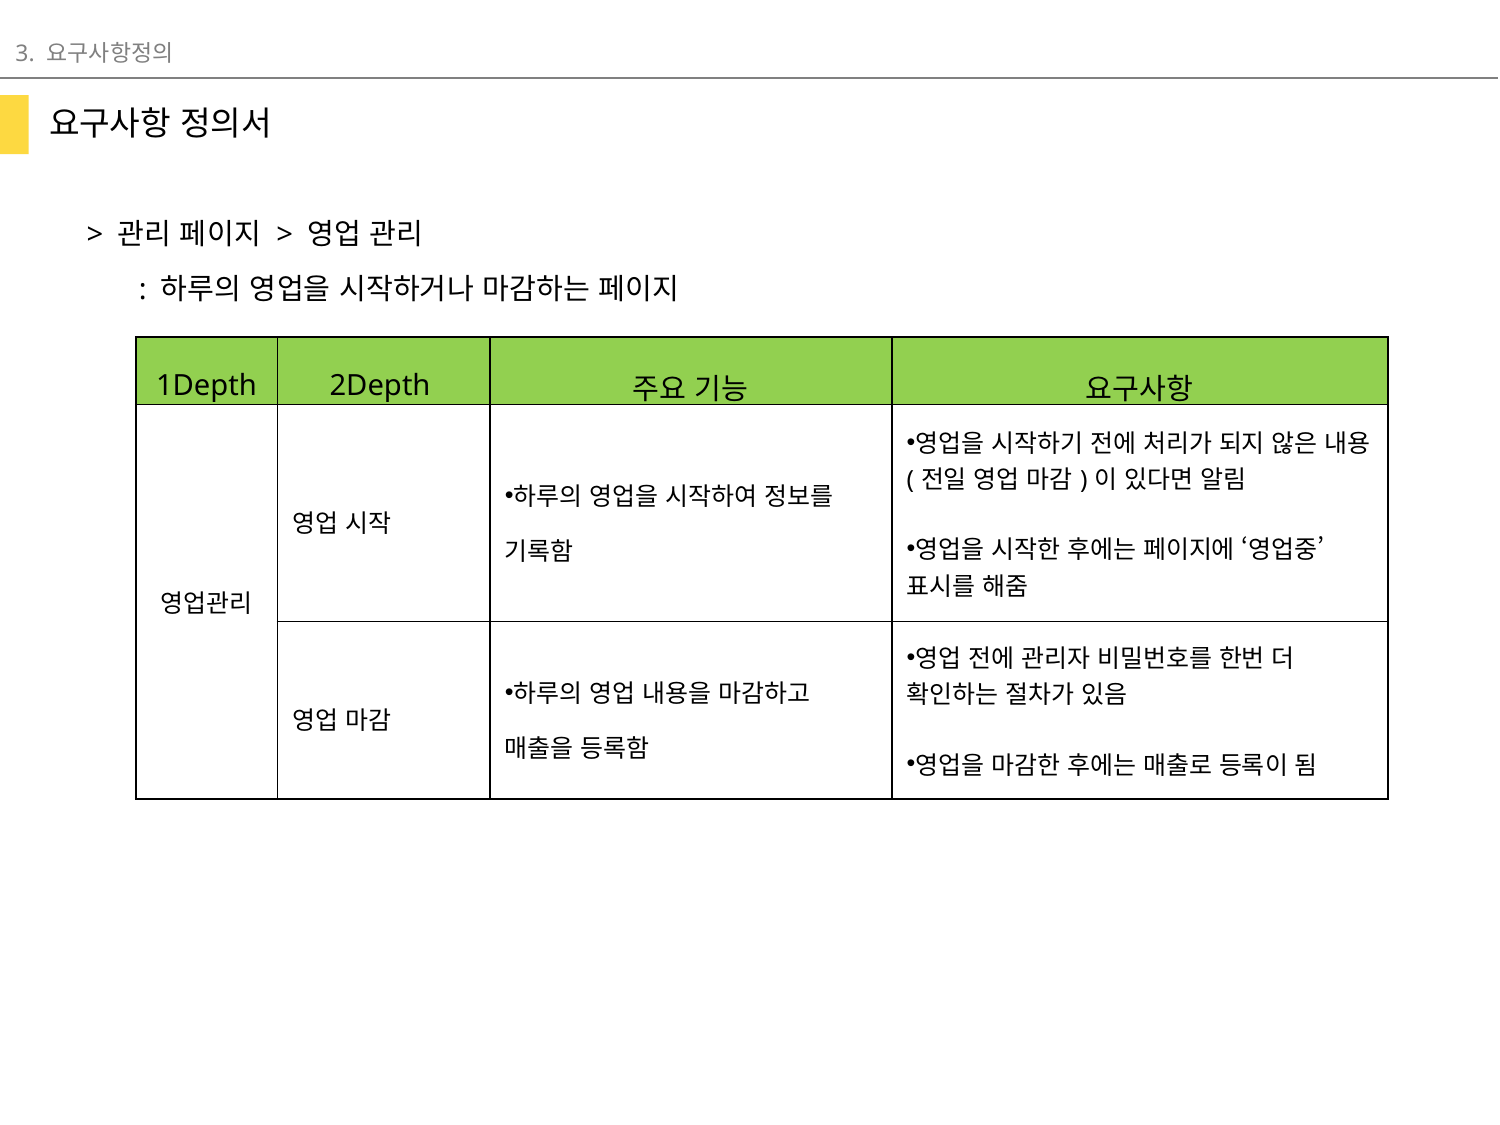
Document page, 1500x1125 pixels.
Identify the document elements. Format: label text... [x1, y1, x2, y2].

table_cell 영업 마감 [278, 622, 489, 798]
table_cell 하루의 영업 내용을 마감하고 매출을 등록함 [491, 622, 891, 798]
text_box [0, 93, 31, 156]
table_header 요구사항 [893, 338, 1387, 404]
table_cell 영업관리 [137, 405, 277, 798]
text_box > 관리 페이지 > 영업 관리 [71, 208, 479, 258]
text_box : 하루의 영업을 시작하거나 마감하는 페이지 [123, 262, 750, 313]
table_cell 하루의 영업을 시작하여 정보를 기록함 [491, 405, 891, 621]
table_header 주요 기능 [491, 338, 891, 404]
table_cell 영업 시작 [278, 405, 489, 621]
text_box 3. 요구사항정의 [0, 31, 243, 74]
table_cell 영업을 시작하기 전에 처리가 되지 않은 내용(전일 영업 마감)이 있다면 알림 영업을 시작한 후에는 페이지에 ‘영업중’ 표시를 해줌 [893, 405, 1387, 621]
table_cell 영업 전에 관리자 비밀번호를 한번 더 확인하는 절차가 있음 영업을 마감한 후에는 매출로 등록이 됨 [893, 622, 1387, 798]
text_box [88, 258, 325, 292]
table_header 2Depth [278, 338, 489, 404]
text_box 요구사항 정의서 [34, 95, 340, 150]
table_header 1Depth [137, 338, 277, 404]
